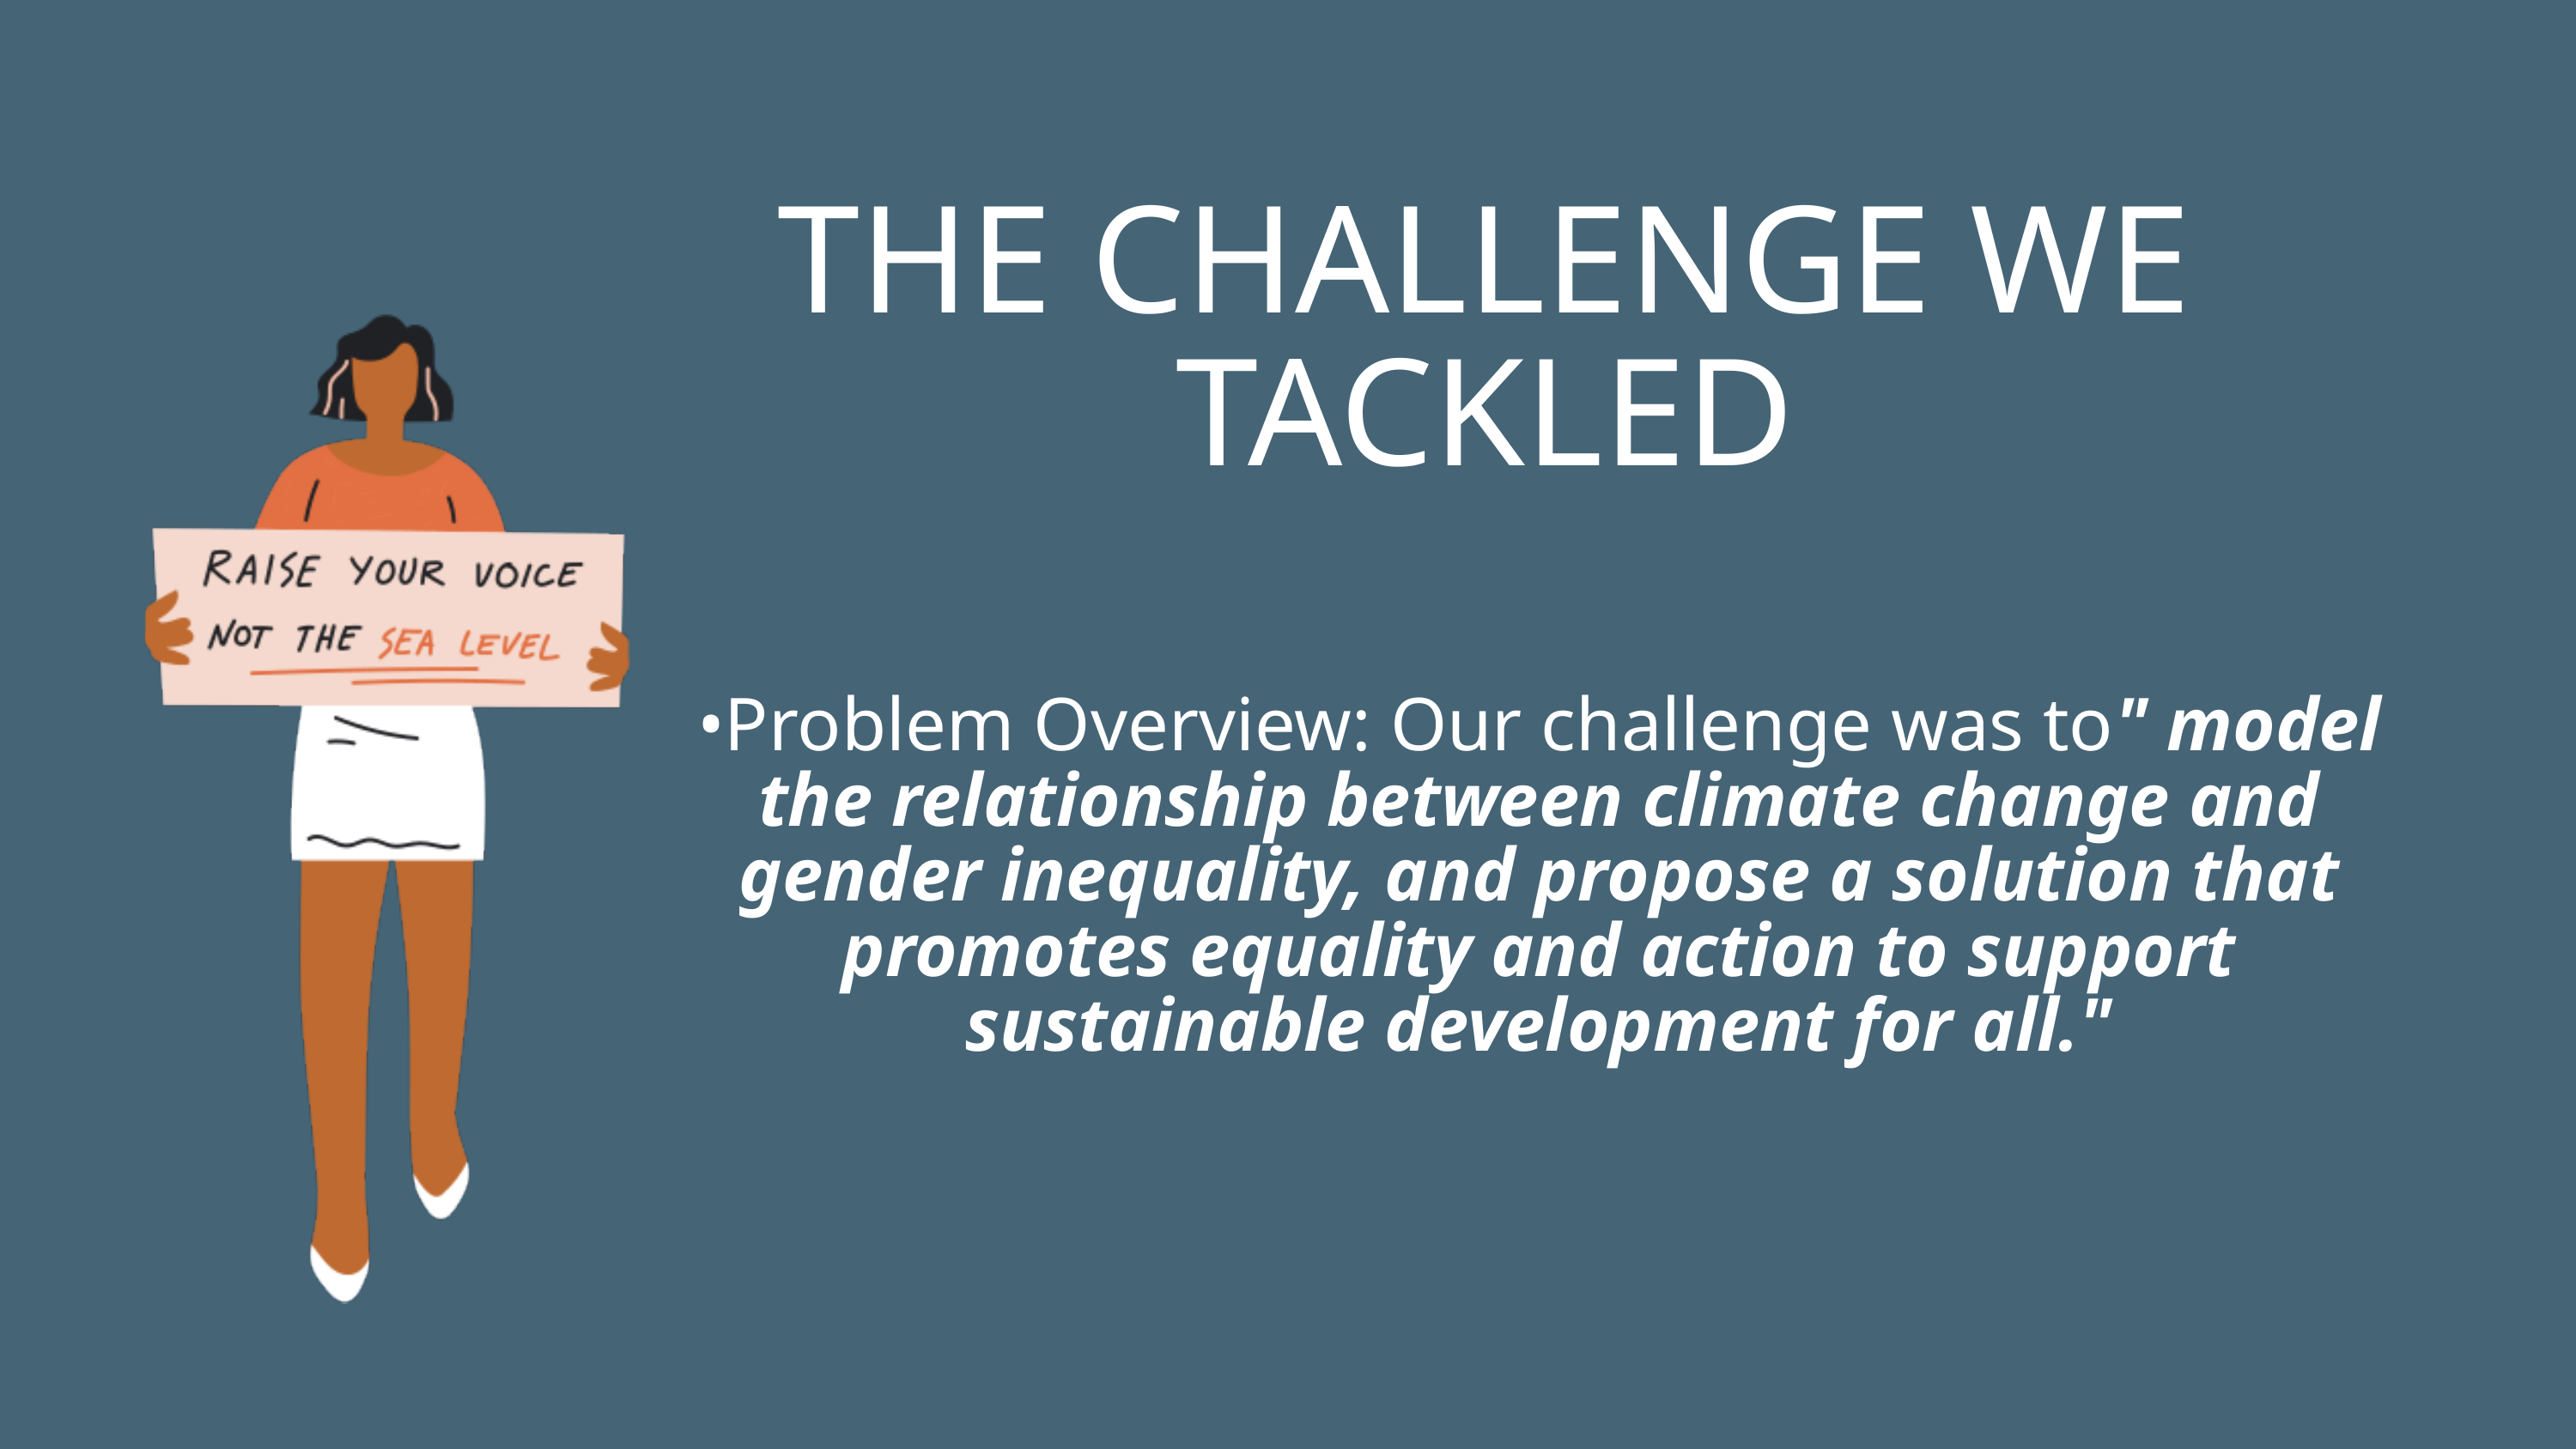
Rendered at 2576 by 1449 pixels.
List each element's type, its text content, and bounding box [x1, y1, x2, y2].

text_box •Problem Overview: Our challenge was to" model the relationship between climate change and gender inequality, and propose a solution that promotes equality and action to support sustainable development for all." [647, 690, 2432, 1142]
text_box THE CHALLENGE WE TACKLED [538, 189, 2432, 496]
text_box [144, 314, 630, 1304]
